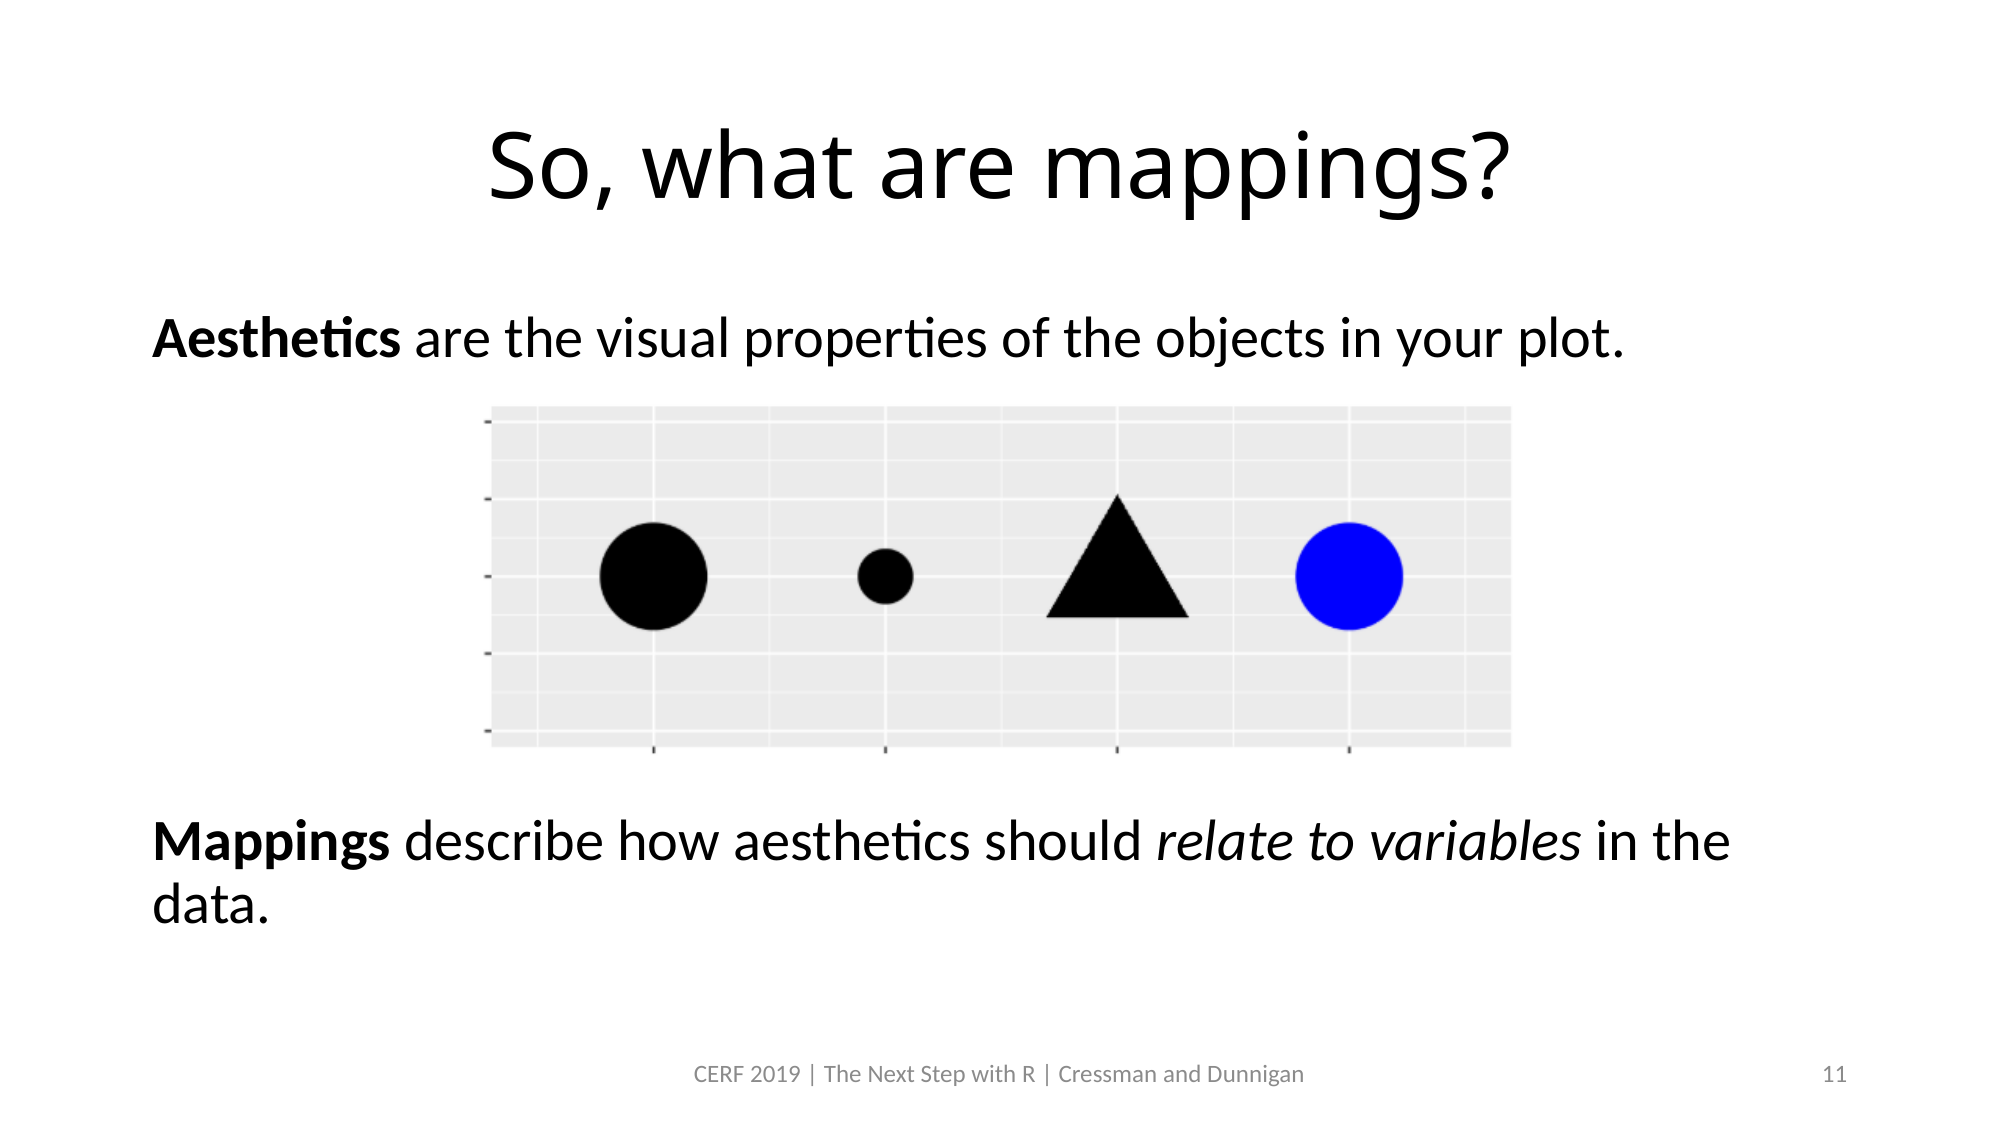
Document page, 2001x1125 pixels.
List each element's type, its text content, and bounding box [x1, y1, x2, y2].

footer CERF 2019 | The Next Step with R | Cressman and Dunnigan [662, 1042, 1338, 1103]
list Aesthetics are the visual properties of the objects in your plot. Mappings describe how aesthetics should relate to variables in the data. [137, 299, 1863, 1014]
title So, what are mappings? [137, 59, 1863, 278]
slide_number 11 [1412, 1042, 1863, 1103]
picture [459, 380, 1541, 778]
